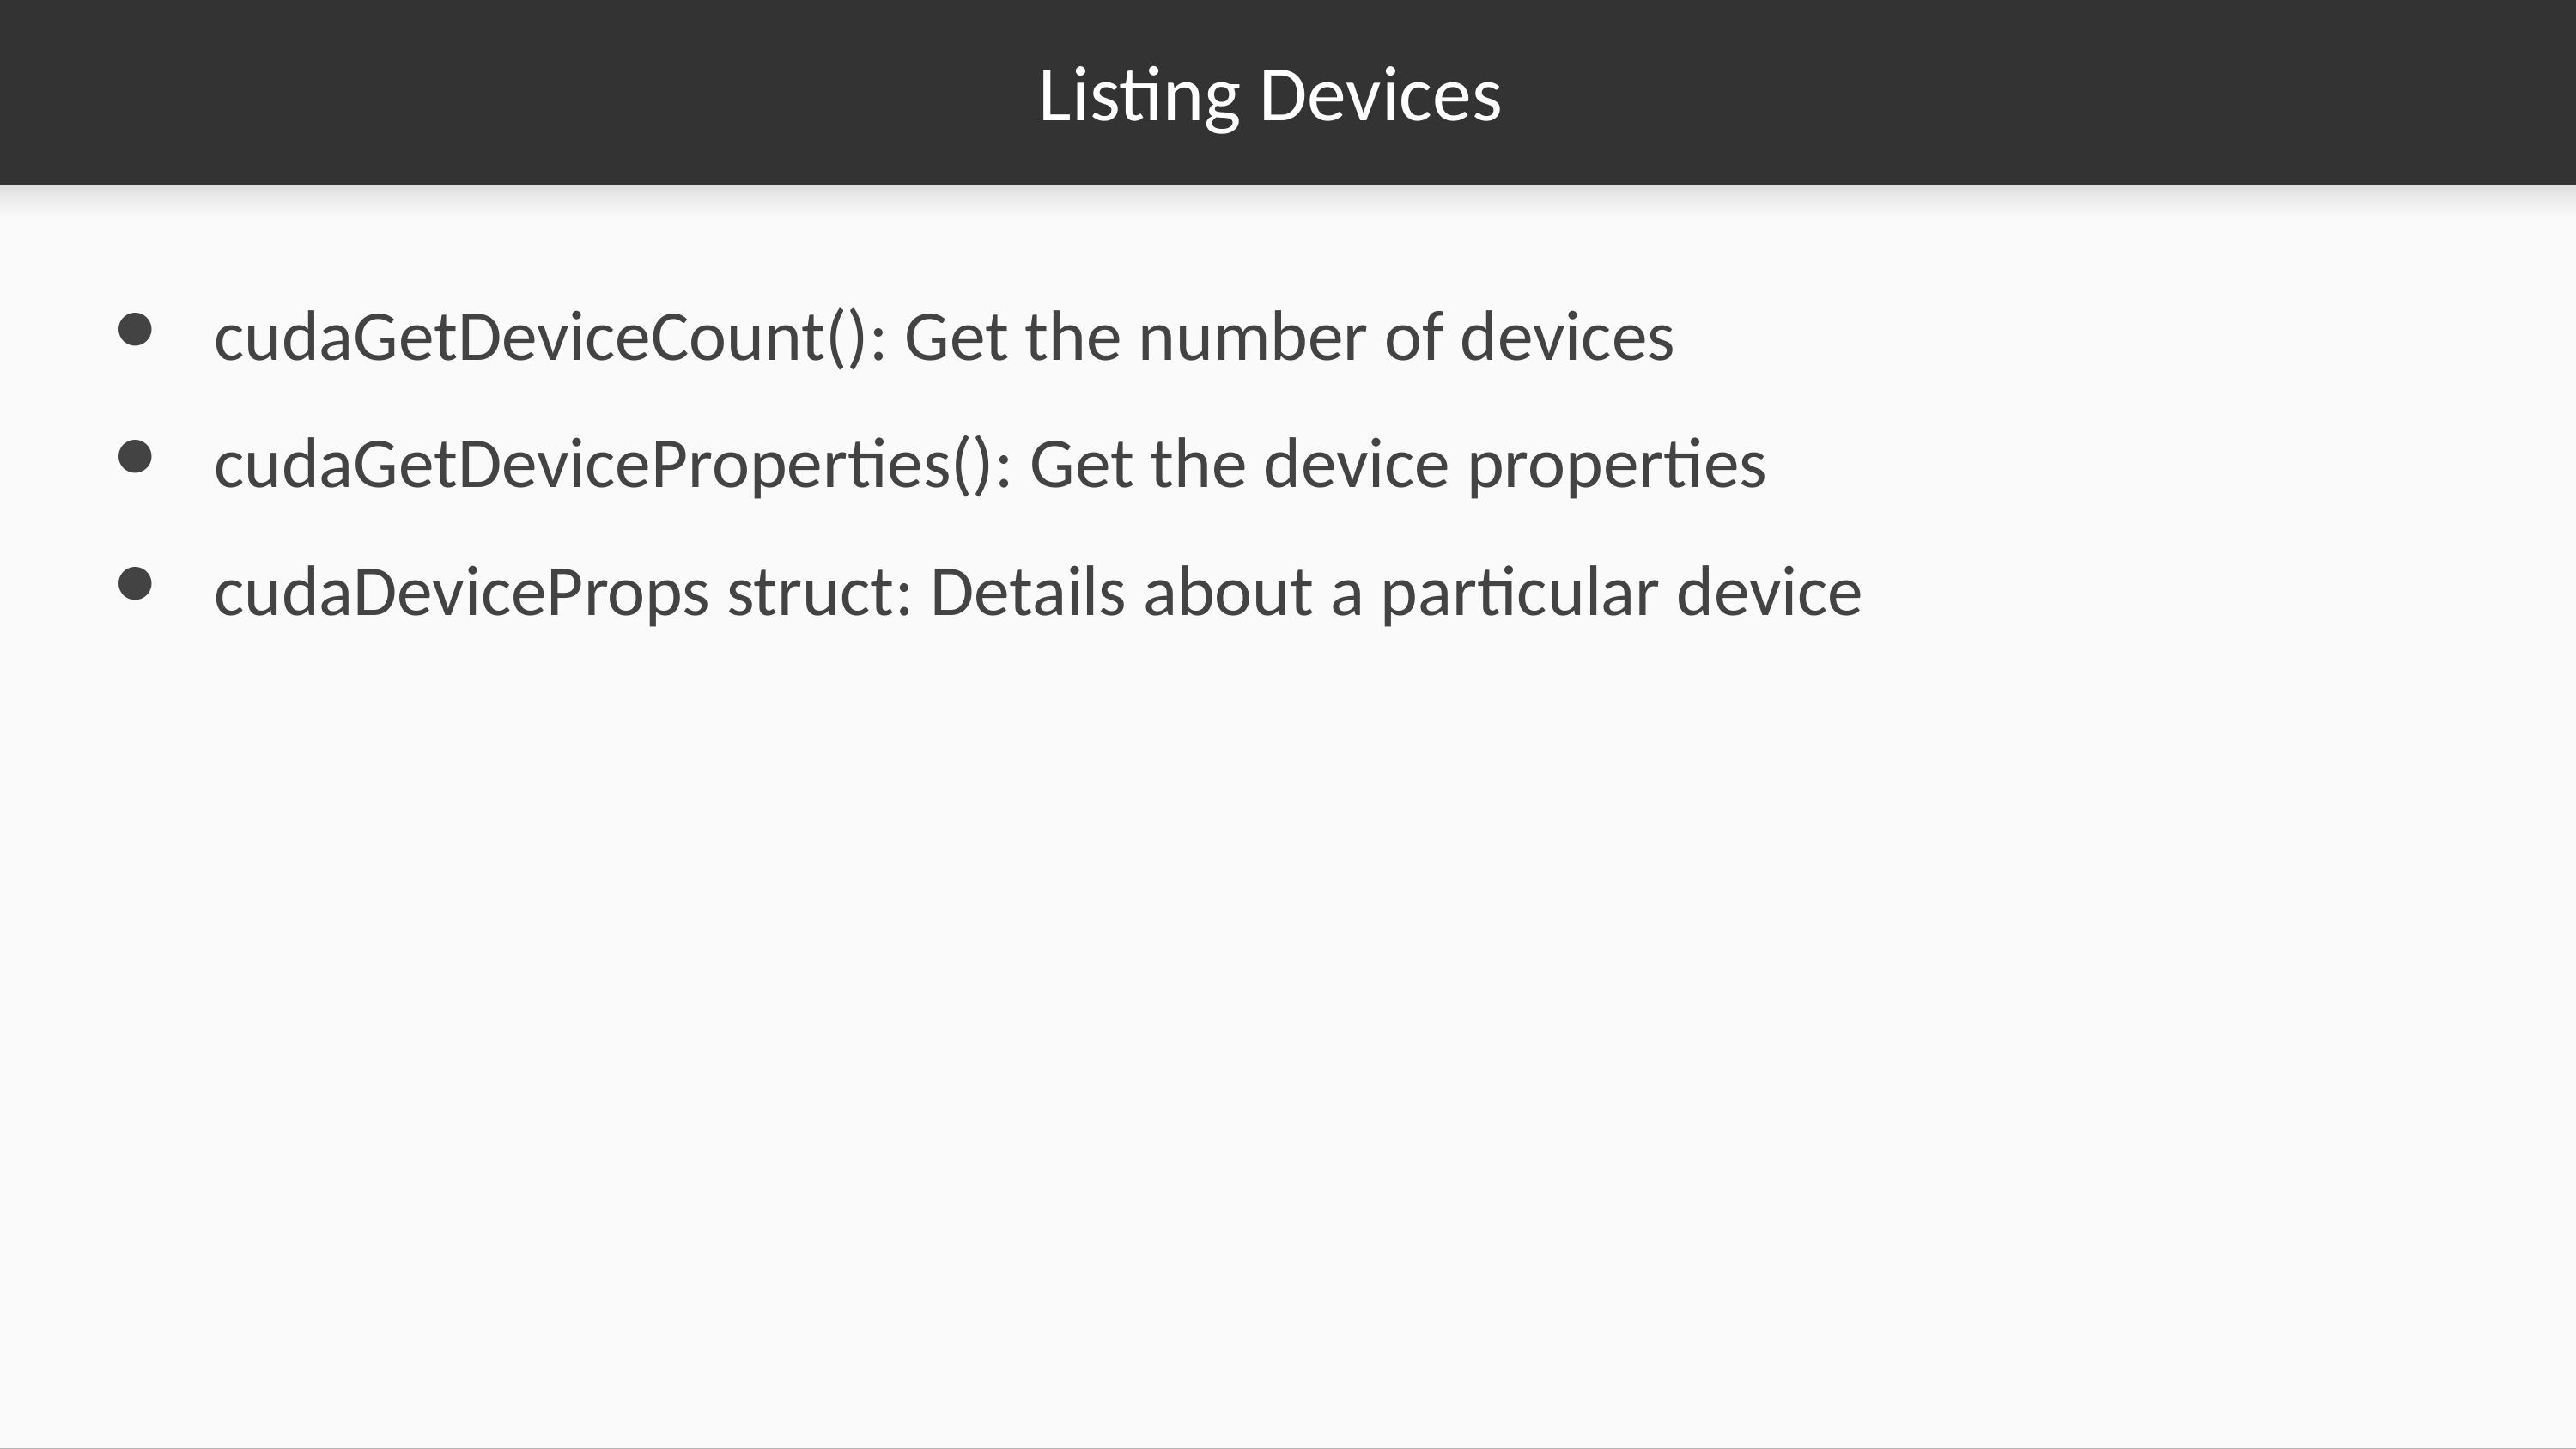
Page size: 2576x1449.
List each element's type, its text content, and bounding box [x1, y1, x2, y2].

title Listing Devices [27, 4, 2514, 174]
list cudaGetDeviceCount(): Get the number of devices cudaGetDeviceProperties(): Get the device properties cudaDeviceProps struct: Details about a particular device [59, 250, 2514, 1384]
